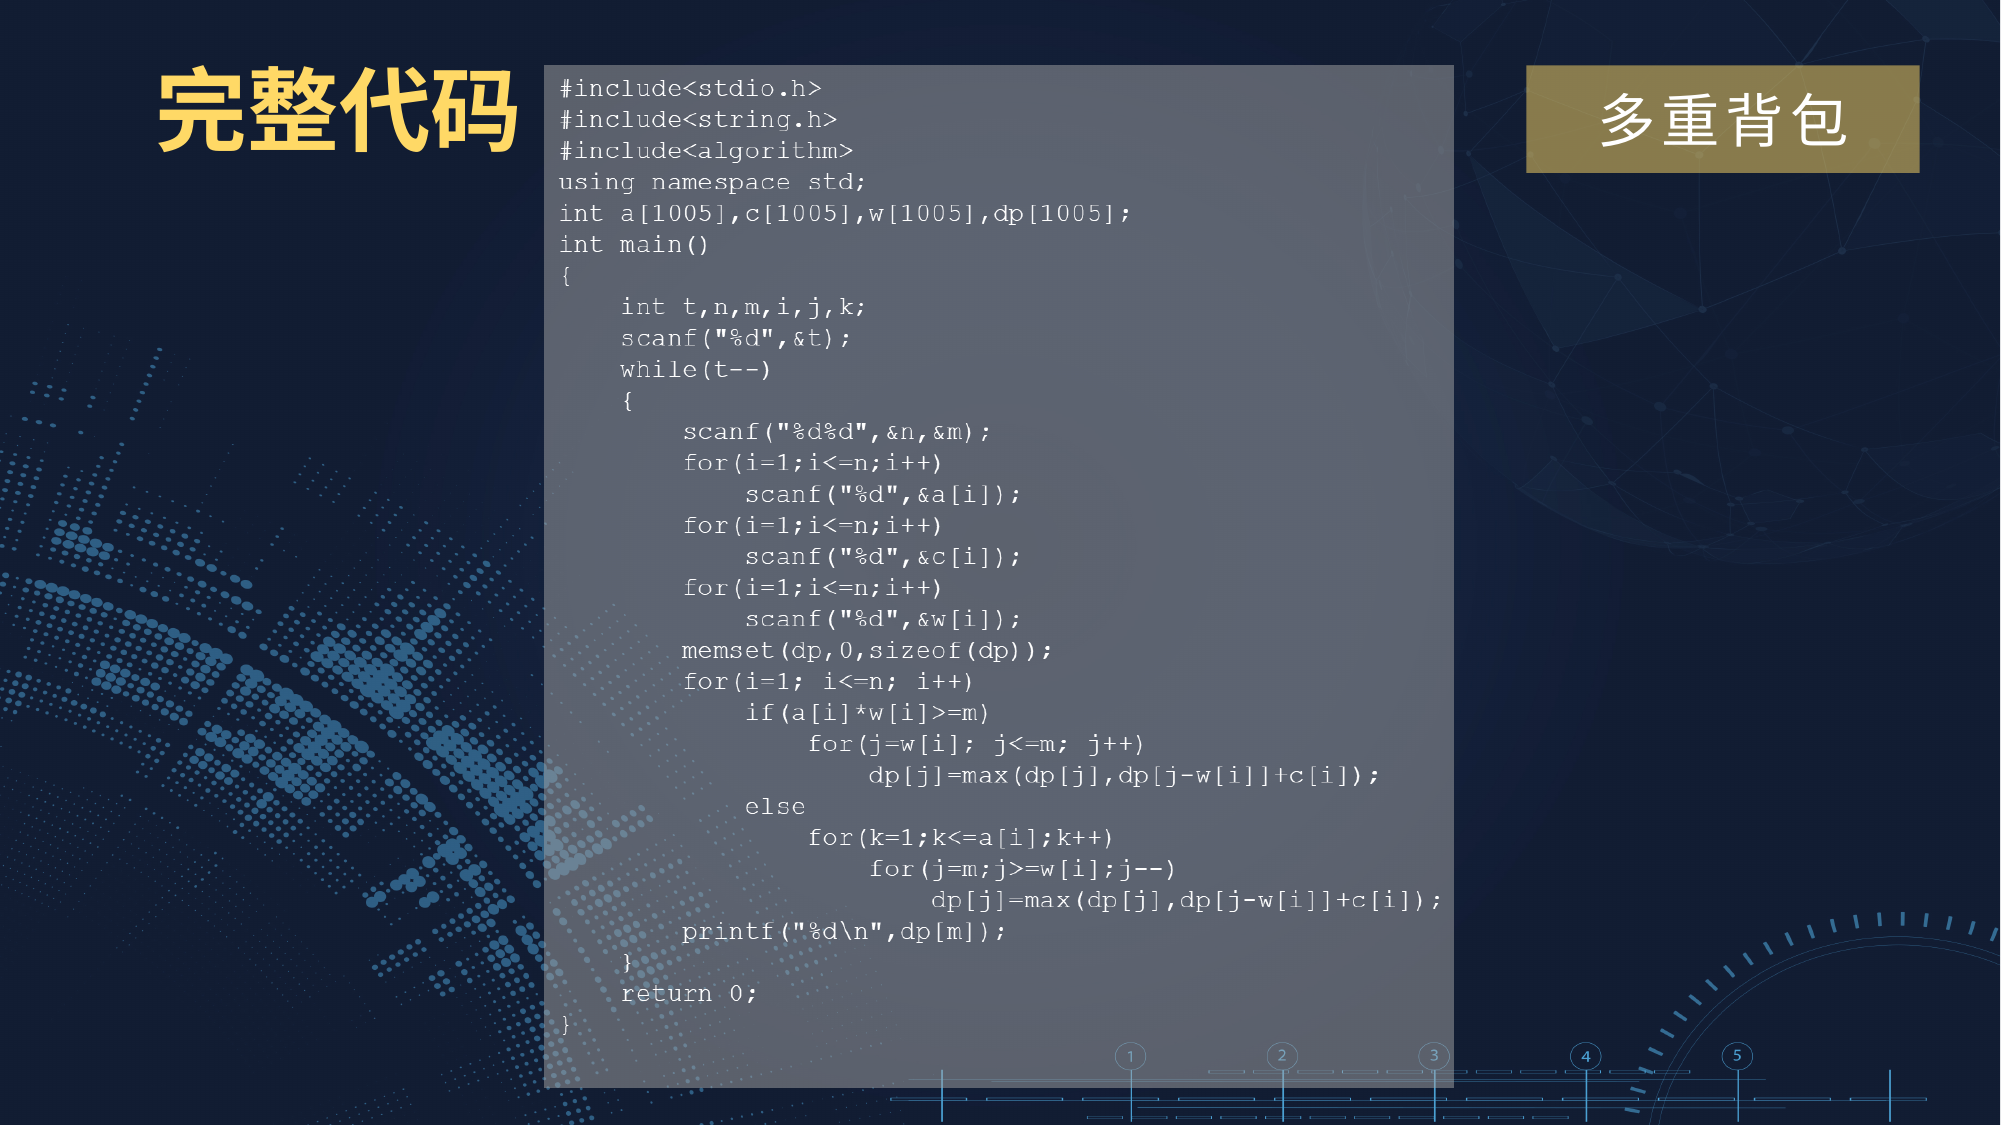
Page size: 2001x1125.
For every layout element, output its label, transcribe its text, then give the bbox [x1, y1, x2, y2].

text_box 多重背包 [1526, 65, 1920, 173]
picture [0, 0, 2001, 1125]
text_box 完整代码 [140, 45, 538, 171]
